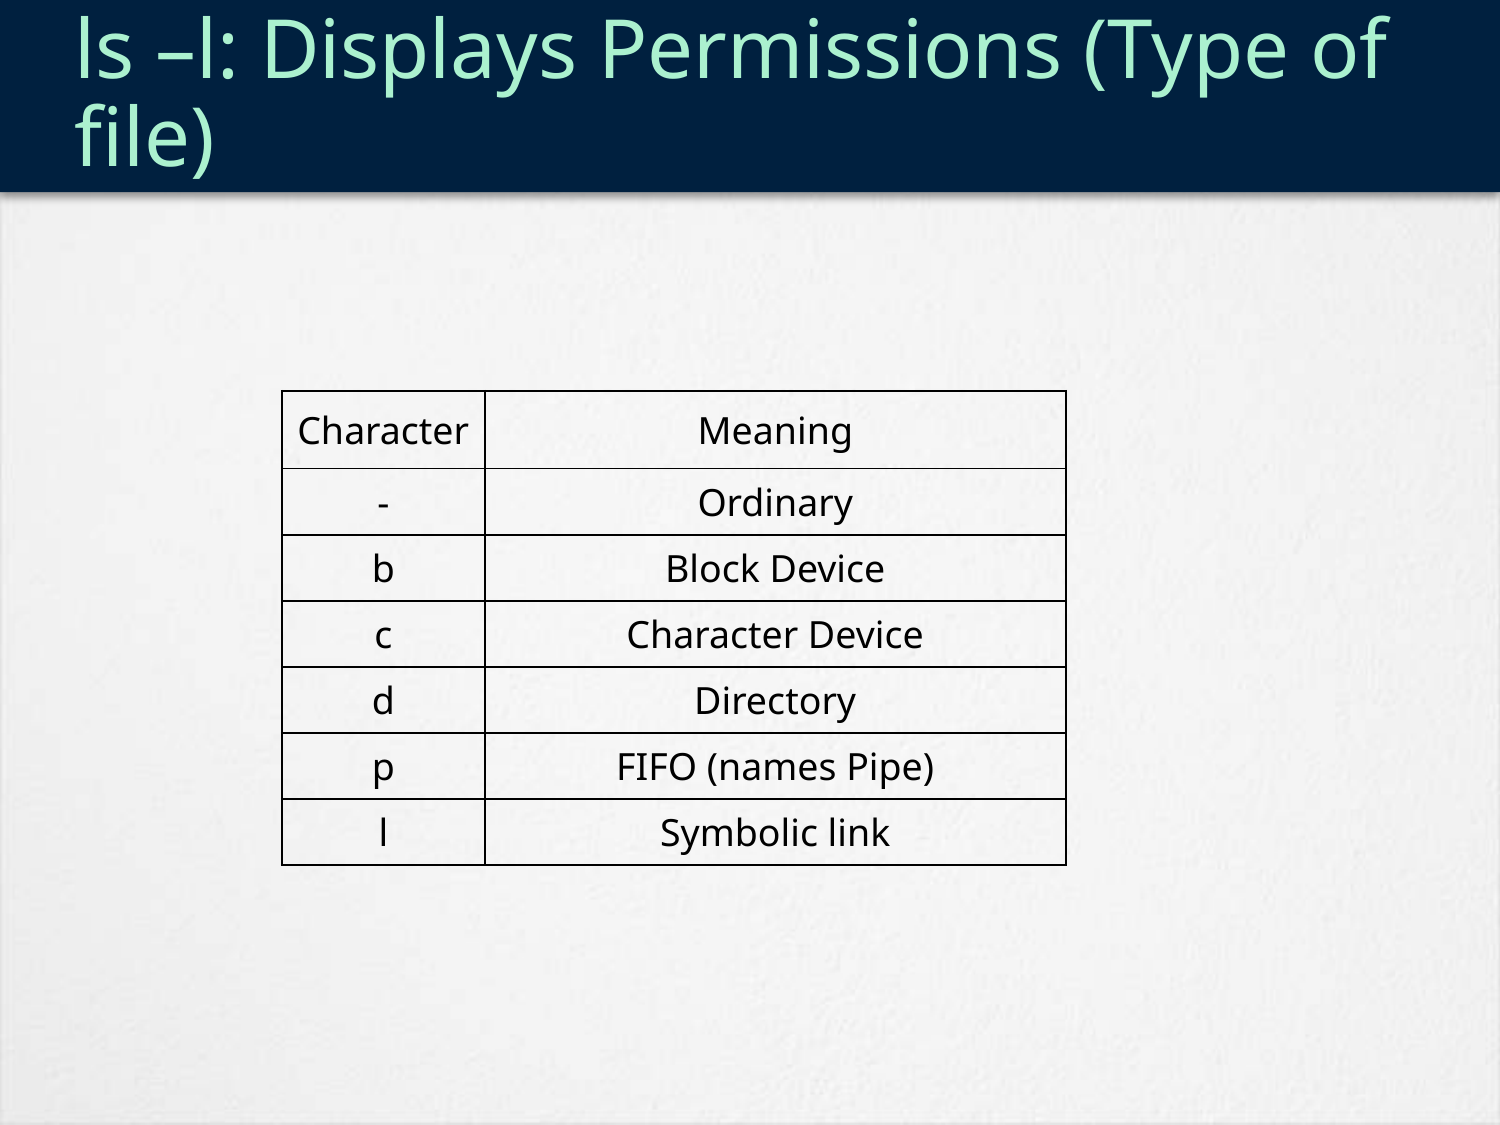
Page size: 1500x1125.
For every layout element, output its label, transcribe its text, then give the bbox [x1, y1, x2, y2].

table_cell FIFO (names Pipe) [486, 734, 1065, 798]
table_cell Character Device [486, 602, 1065, 666]
table_cell Block Device [486, 536, 1065, 600]
table_cell l [283, 800, 484, 864]
table_cell b [283, 536, 484, 600]
title ls –l: Displays Permissions (Type of file) [59, 0, 1500, 193]
table_cell Symbolic link [486, 800, 1065, 864]
table_cell p [283, 734, 484, 798]
table_cell c [283, 602, 484, 666]
table_header Meaning [486, 392, 1065, 468]
table_cell Ordinary [486, 469, 1065, 534]
picture [0, 193, 1500, 1125]
table_cell Directory [486, 668, 1065, 732]
table_header Character [283, 392, 484, 468]
table_cell d [283, 668, 484, 732]
table_cell - [283, 469, 484, 534]
